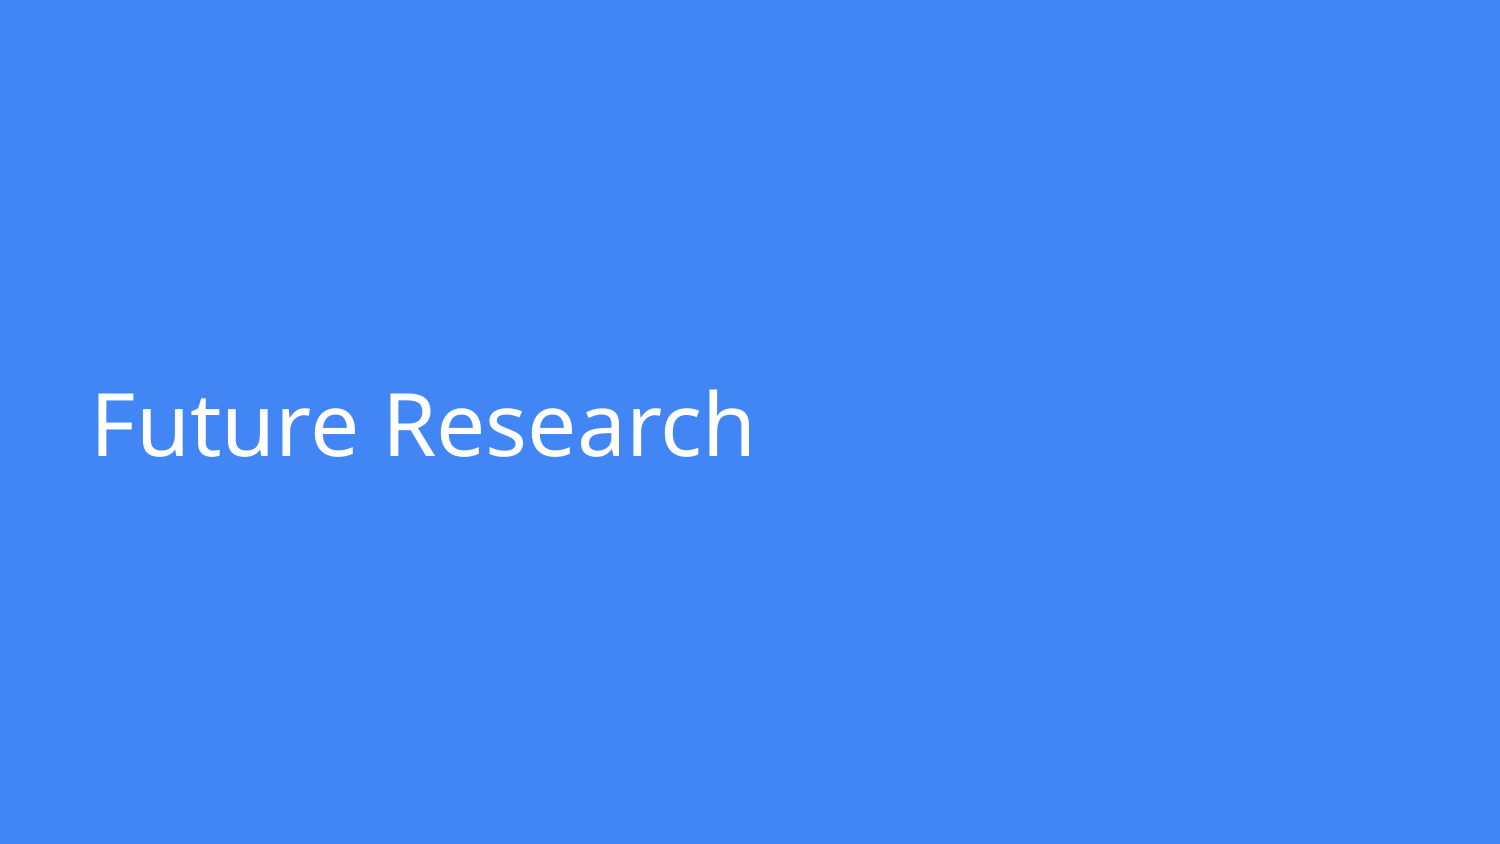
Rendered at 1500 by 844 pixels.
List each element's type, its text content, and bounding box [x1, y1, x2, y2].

title Future Research [75, 338, 1425, 505]
